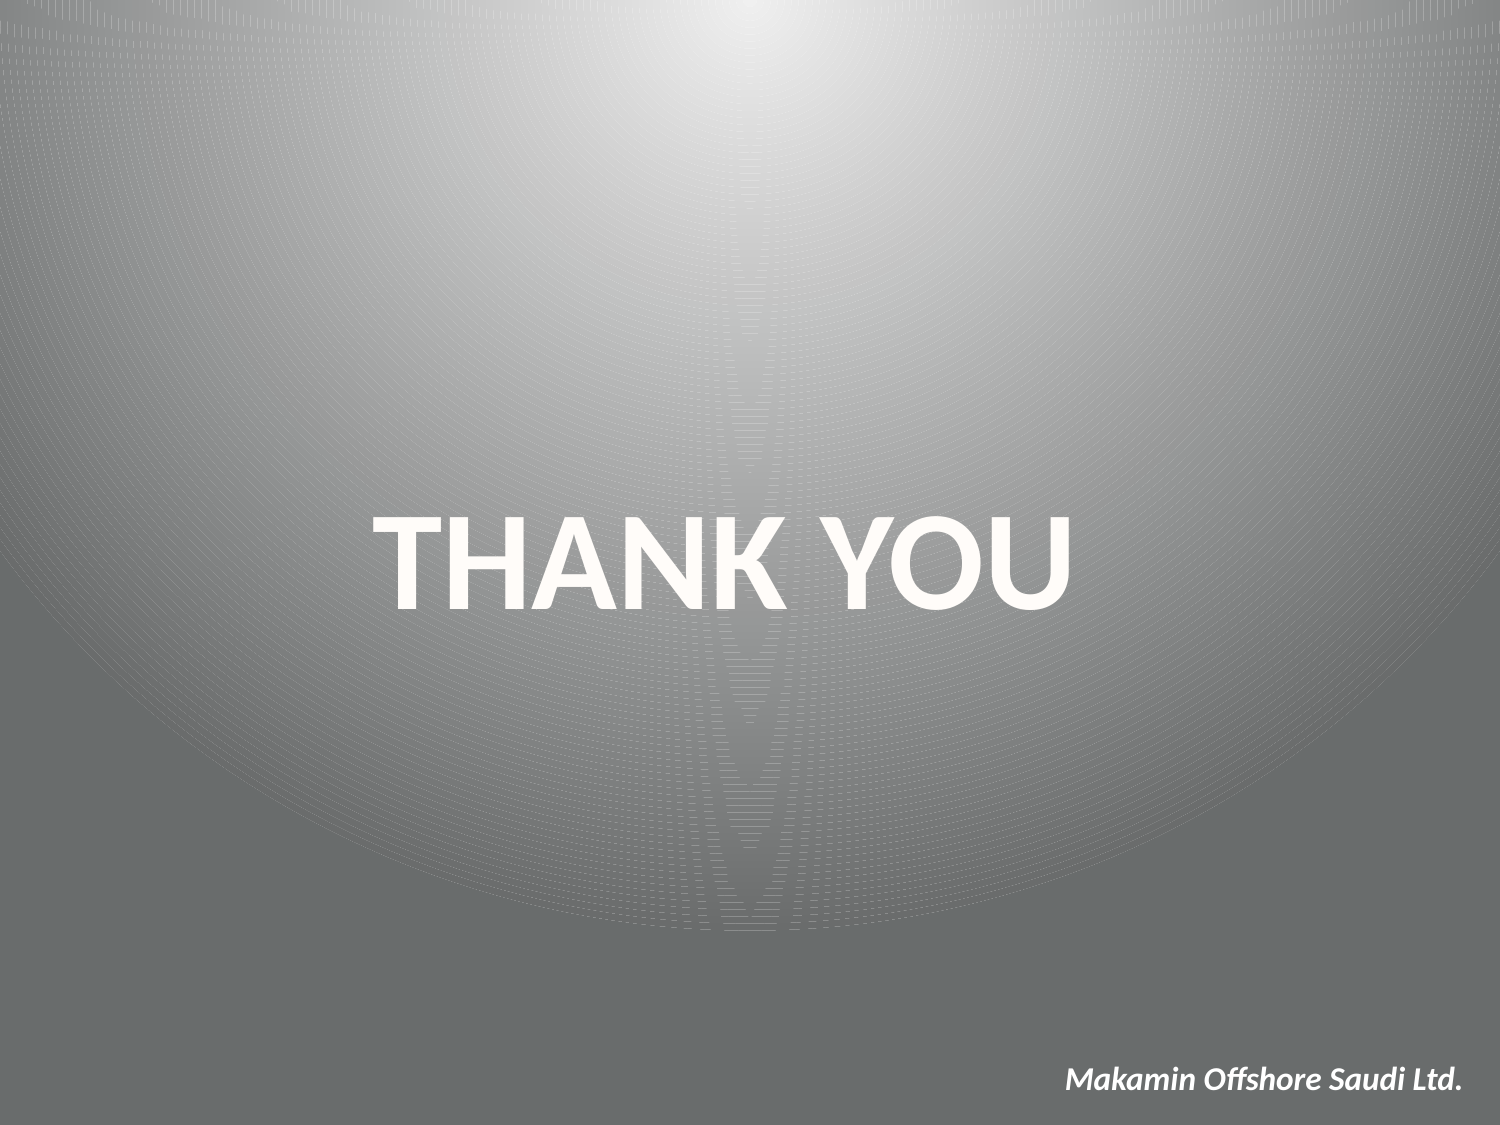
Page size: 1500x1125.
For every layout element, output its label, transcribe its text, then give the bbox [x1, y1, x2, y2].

title THANK YOU [75, 337, 1363, 638]
text_box Makamin Offshore Saudi Ltd. [1050, 1049, 1500, 1110]
